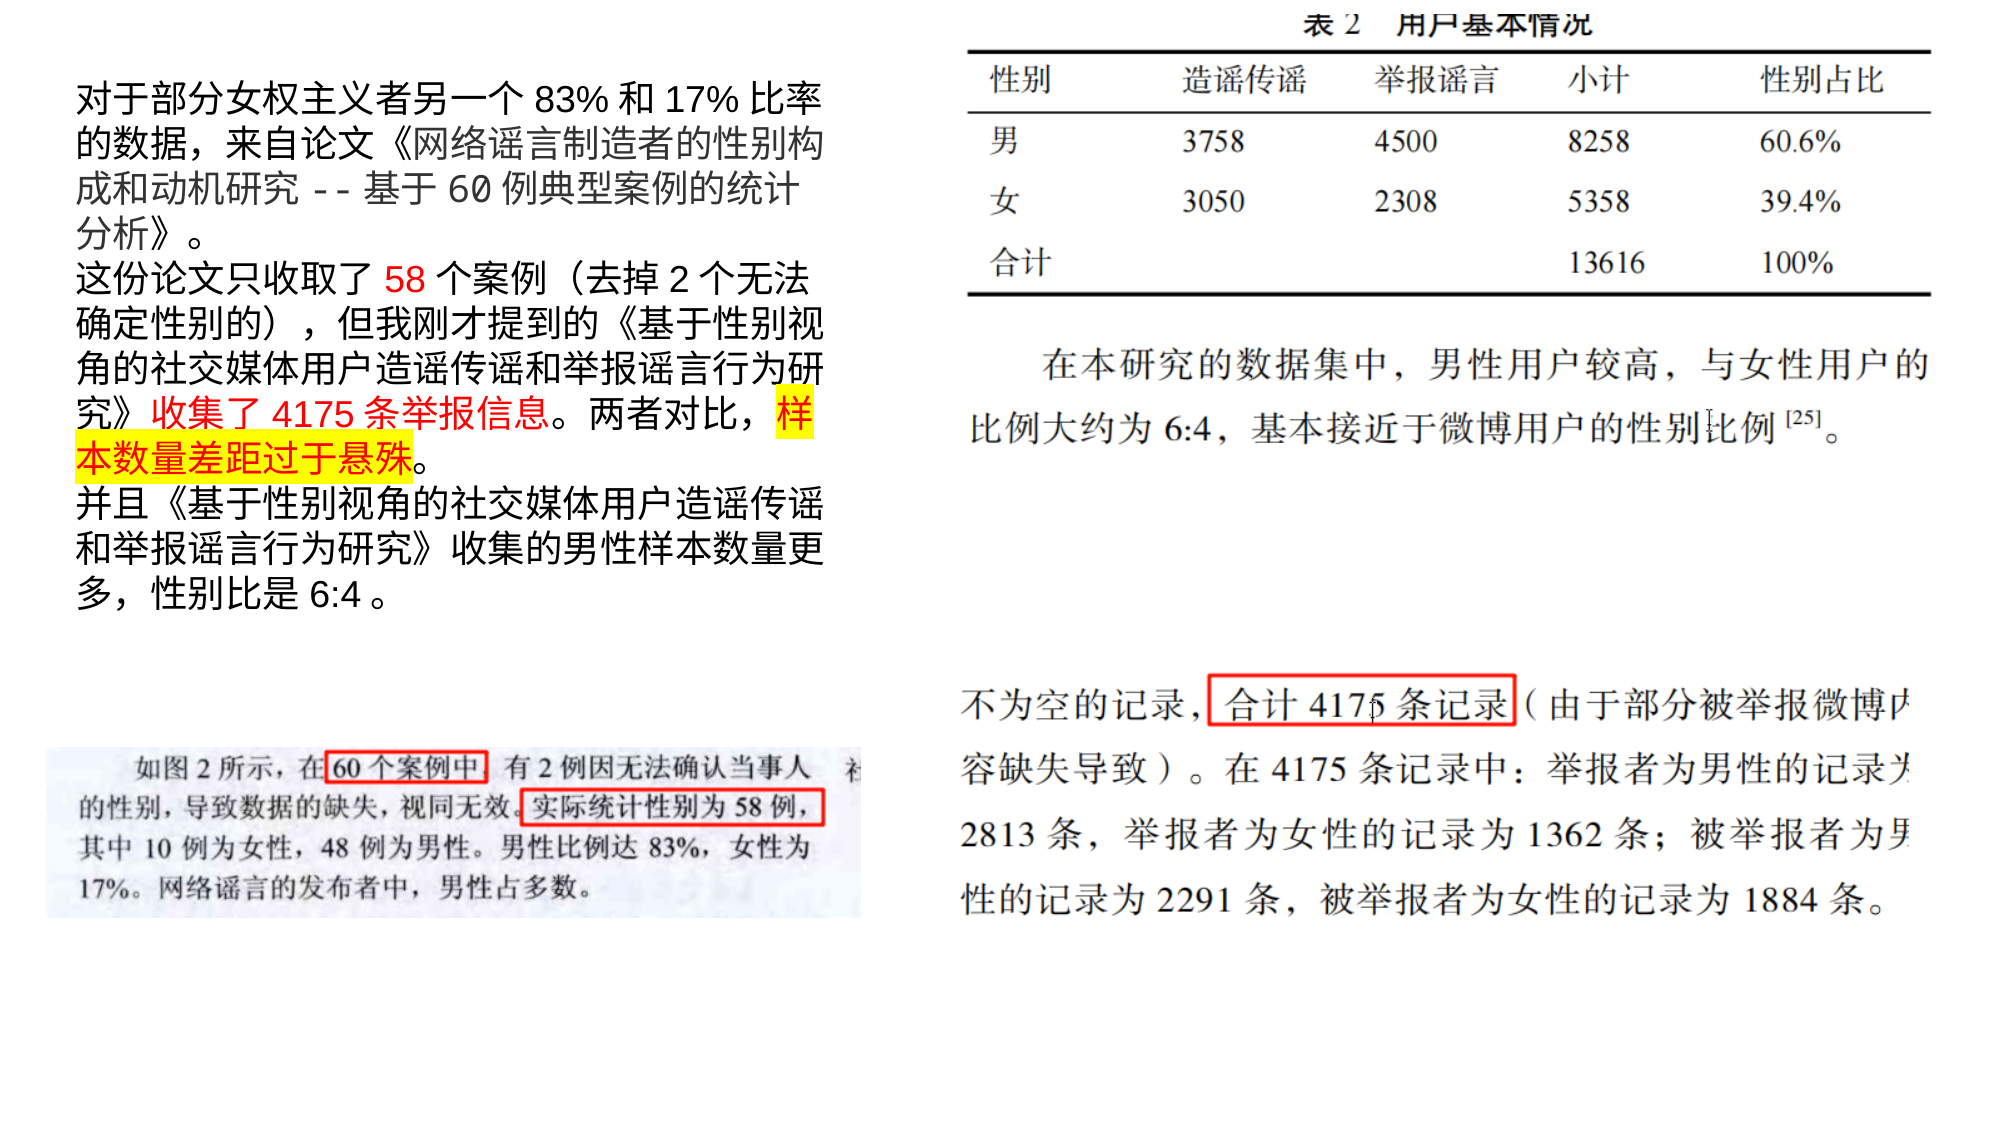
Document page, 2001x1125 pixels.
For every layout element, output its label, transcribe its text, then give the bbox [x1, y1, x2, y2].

text_box 对于部分女权主义者另一个83%和17%比率的数据，来自论文《网络谣言制造者的性别构成和动机研究--基于60例典型案例的统计分析》。 这份论文只收取了58个案例（去掉2个无法确定性别的），但我刚才提到的《基于性别视角的社交媒体用户造谣传谣和举报谣言行为研究》收集了4175条举报信息。两者对比，样本数量差距过于悬殊。 并且《基于性别视角的社交媒体用户造谣传谣和举报谣言行为研究》收集的男性样本数量更多，性别比是6:4。 [60, 67, 847, 552]
picture [894, 663, 1909, 919]
picture [46, 747, 861, 919]
picture [926, 13, 1944, 459]
